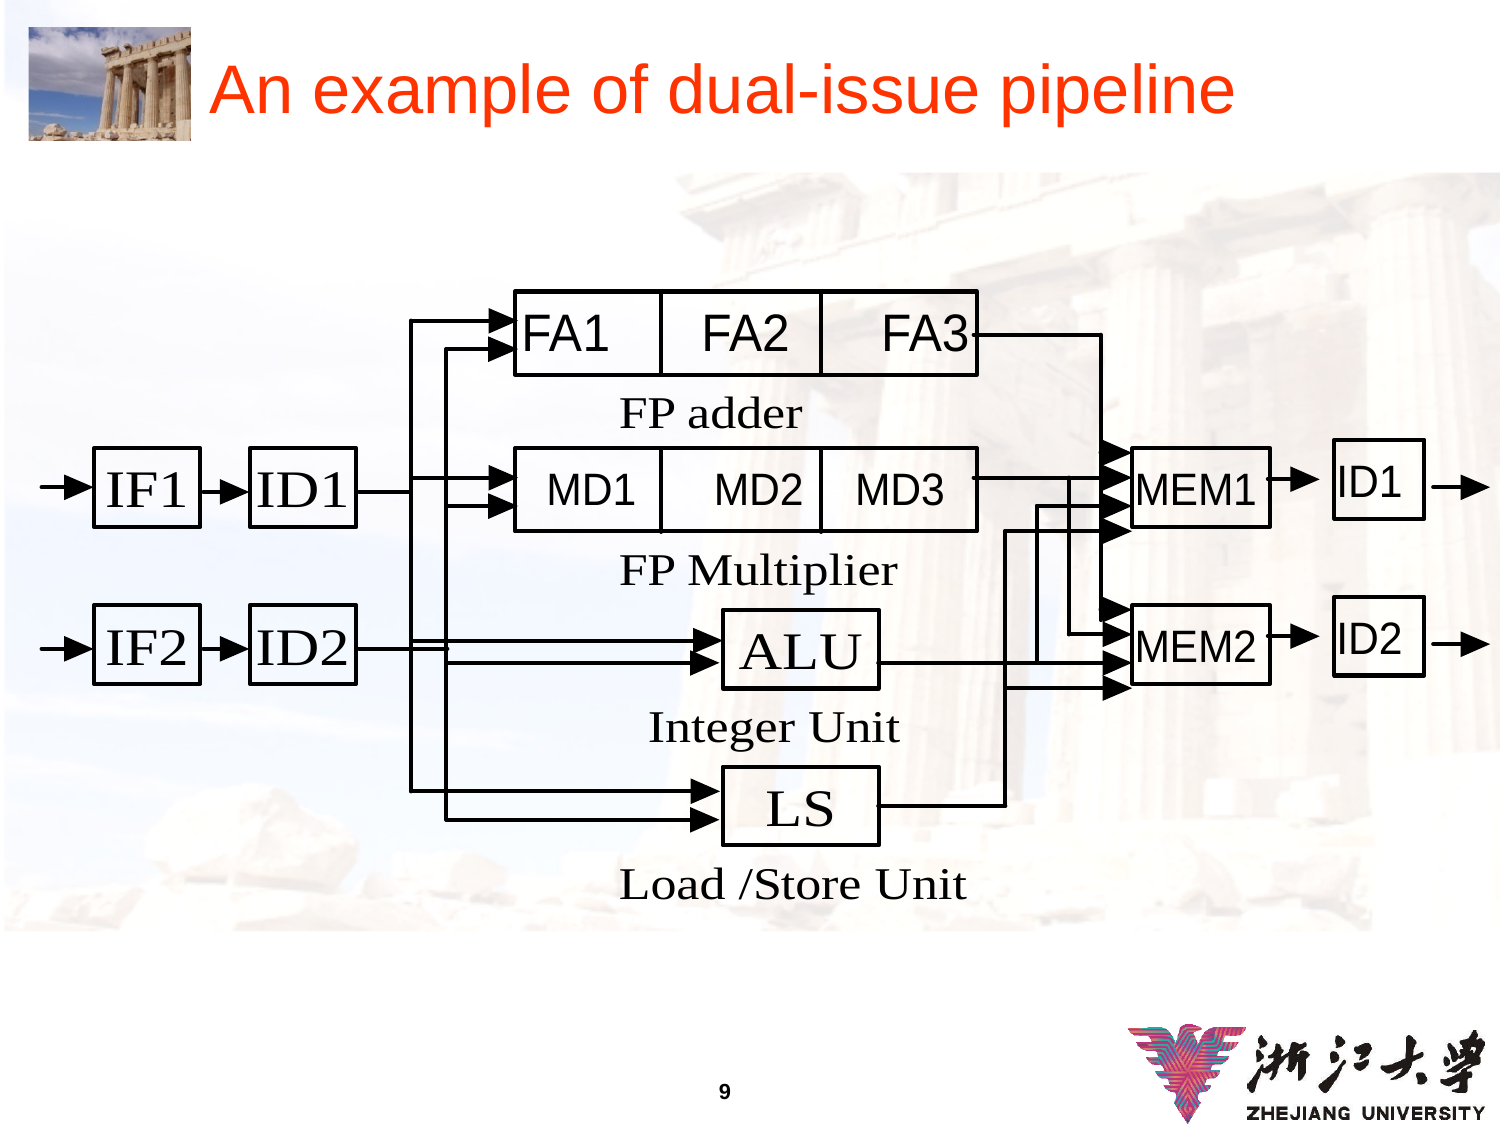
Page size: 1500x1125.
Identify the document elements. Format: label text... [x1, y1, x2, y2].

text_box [37, 287, 1500, 926]
picture [0, 0, 1500, 1125]
title An example of dual-issue pipeline [194, 0, 1500, 173]
